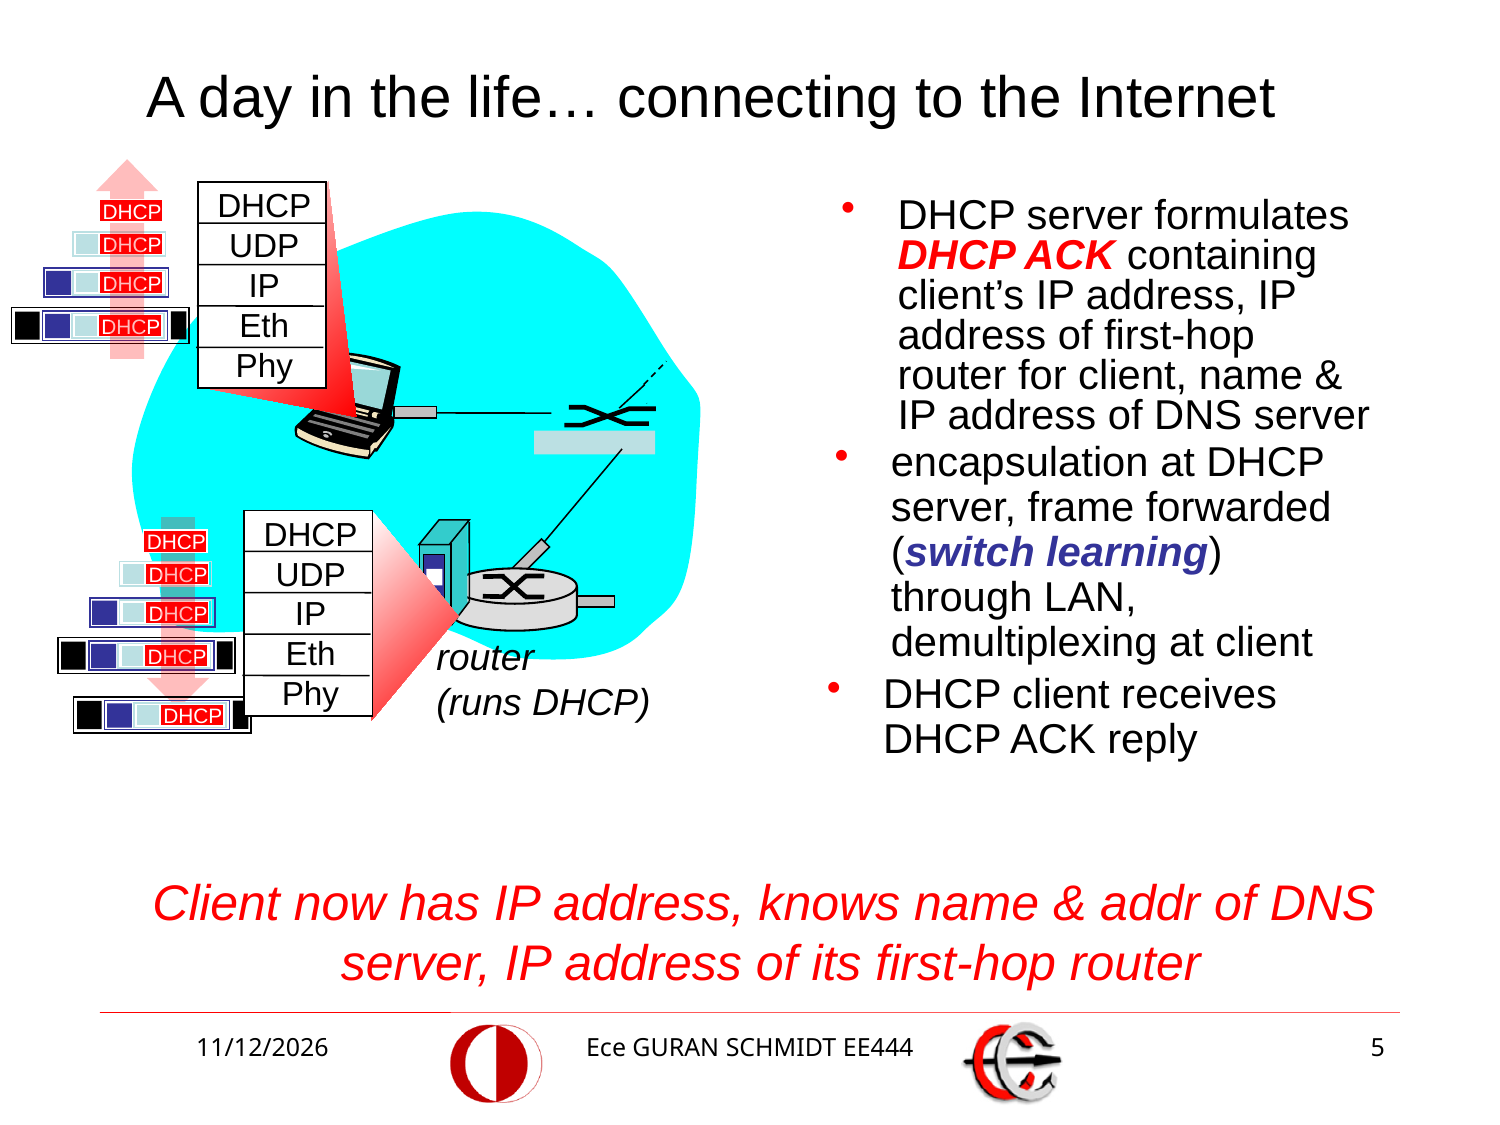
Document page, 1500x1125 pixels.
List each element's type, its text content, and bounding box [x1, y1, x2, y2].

picture [448, 1023, 543, 1103]
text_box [533, 403, 657, 455]
text_box router (runs DHCP) [421, 625, 666, 731]
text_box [293, 350, 401, 460]
text_box encapsulation at DHCP server, frame forwarded (switch learning) through LAN, demultiplexing at client [819, 433, 1381, 657]
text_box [57, 516, 236, 709]
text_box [11, 158, 190, 359]
title A day in the life… connecting to the Internet [53, 0, 1372, 188]
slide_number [99, 1024, 426, 1103]
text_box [242, 505, 459, 722]
list DHCP server formulates DHCP ACK containing client’s IP address, IP address of first-hop router for client, name & IP address of DNS server [826, 190, 1389, 449]
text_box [131, 521, 222, 562]
text_box [131, 211, 701, 625]
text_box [73, 695, 252, 736]
picture [950, 1019, 1068, 1106]
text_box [462, 519, 470, 627]
slide_number 5 [1074, 1024, 1401, 1103]
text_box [472, 551, 616, 631]
text_box [406, 406, 437, 419]
text_box DHCP client receives DHCP ACK reply [812, 665, 1374, 889]
footer Ece GURAN SCHMIDT EE444 [512, 1024, 988, 1103]
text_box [195, 177, 357, 418]
text_box Client now has IP address, knows name & addr of DNS server, IP address of its first-hop router [137, 862, 1405, 998]
